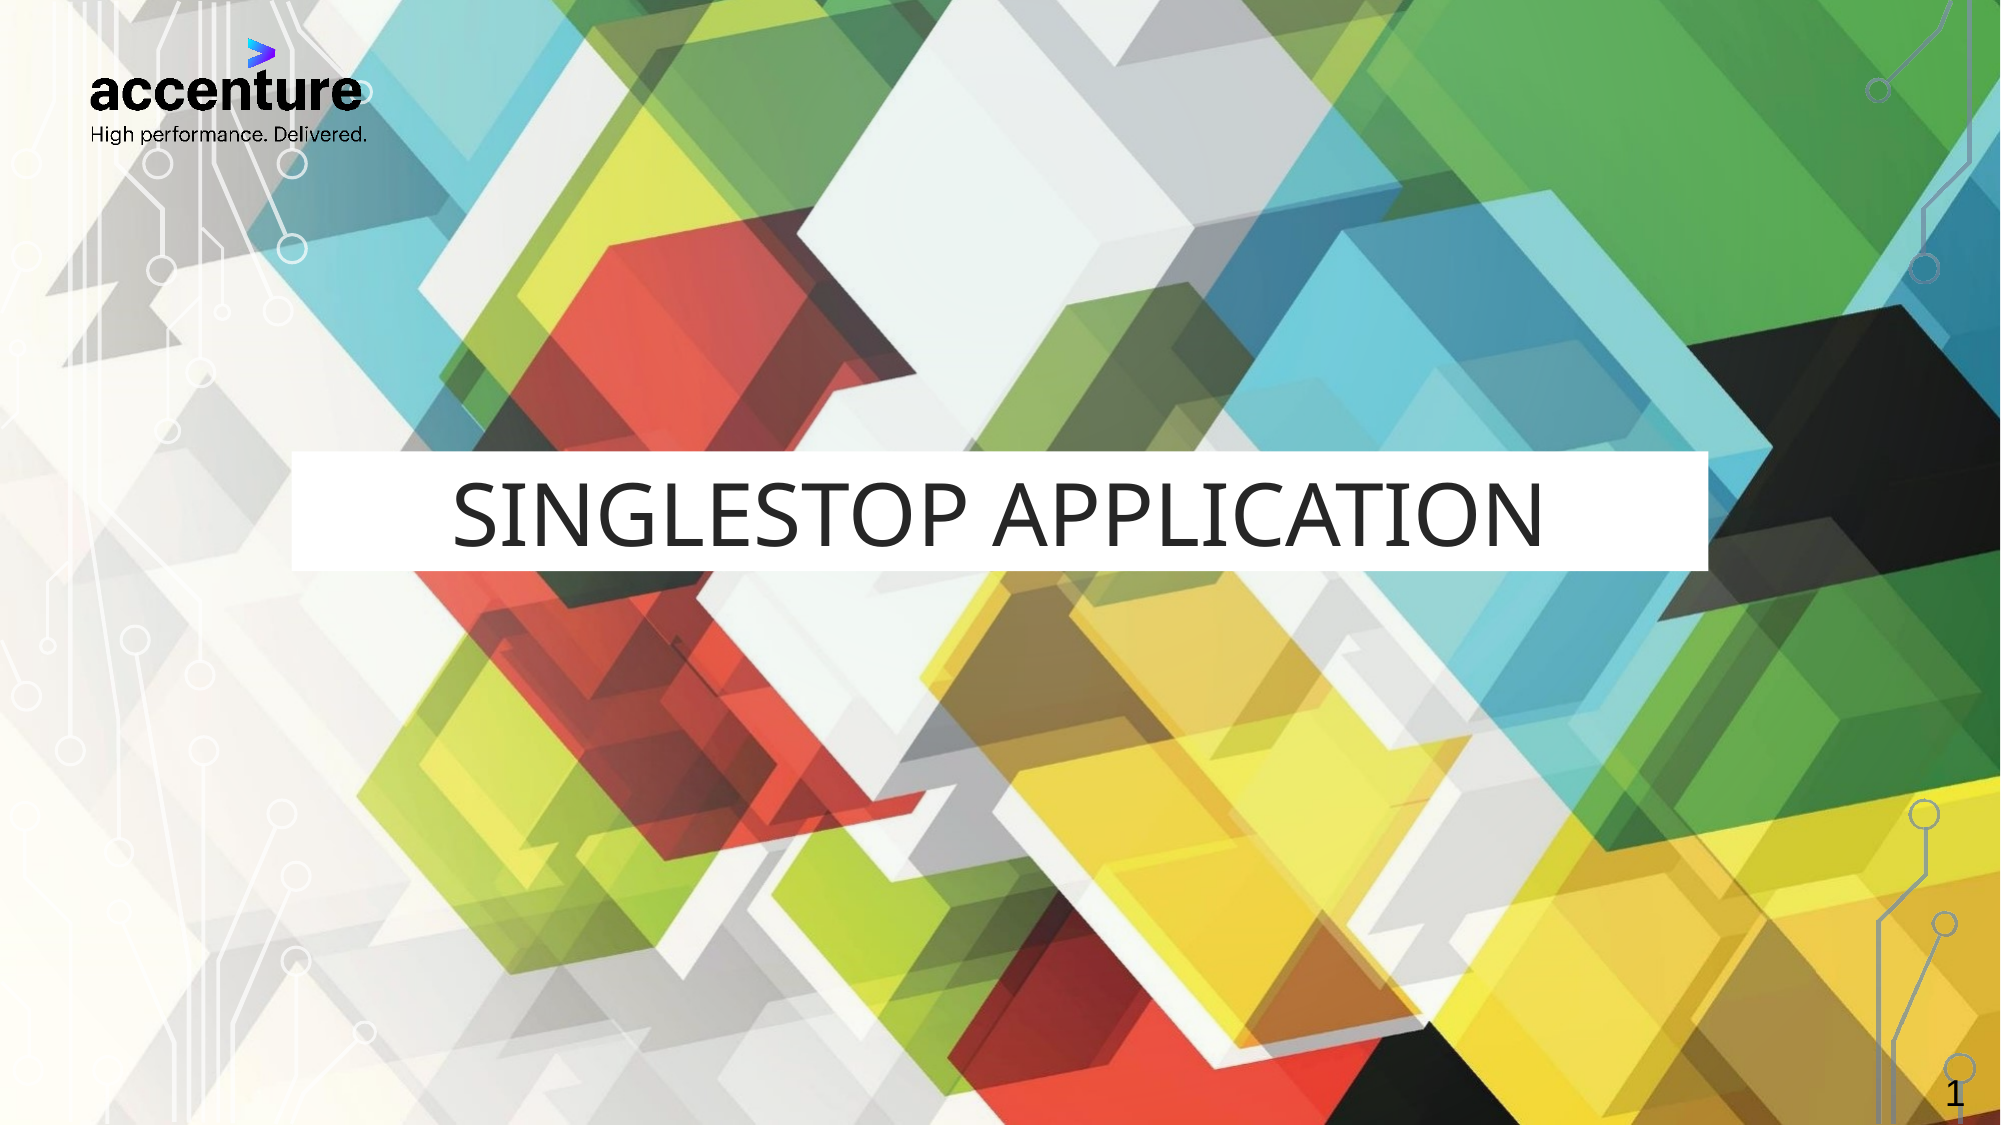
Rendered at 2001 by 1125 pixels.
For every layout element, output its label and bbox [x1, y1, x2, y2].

text_box [90, 38, 367, 146]
text_box [0, 0, 379, 1125]
text_box [1863, 0, 1976, 1124]
text_box [379, 0, 2000, 1125]
